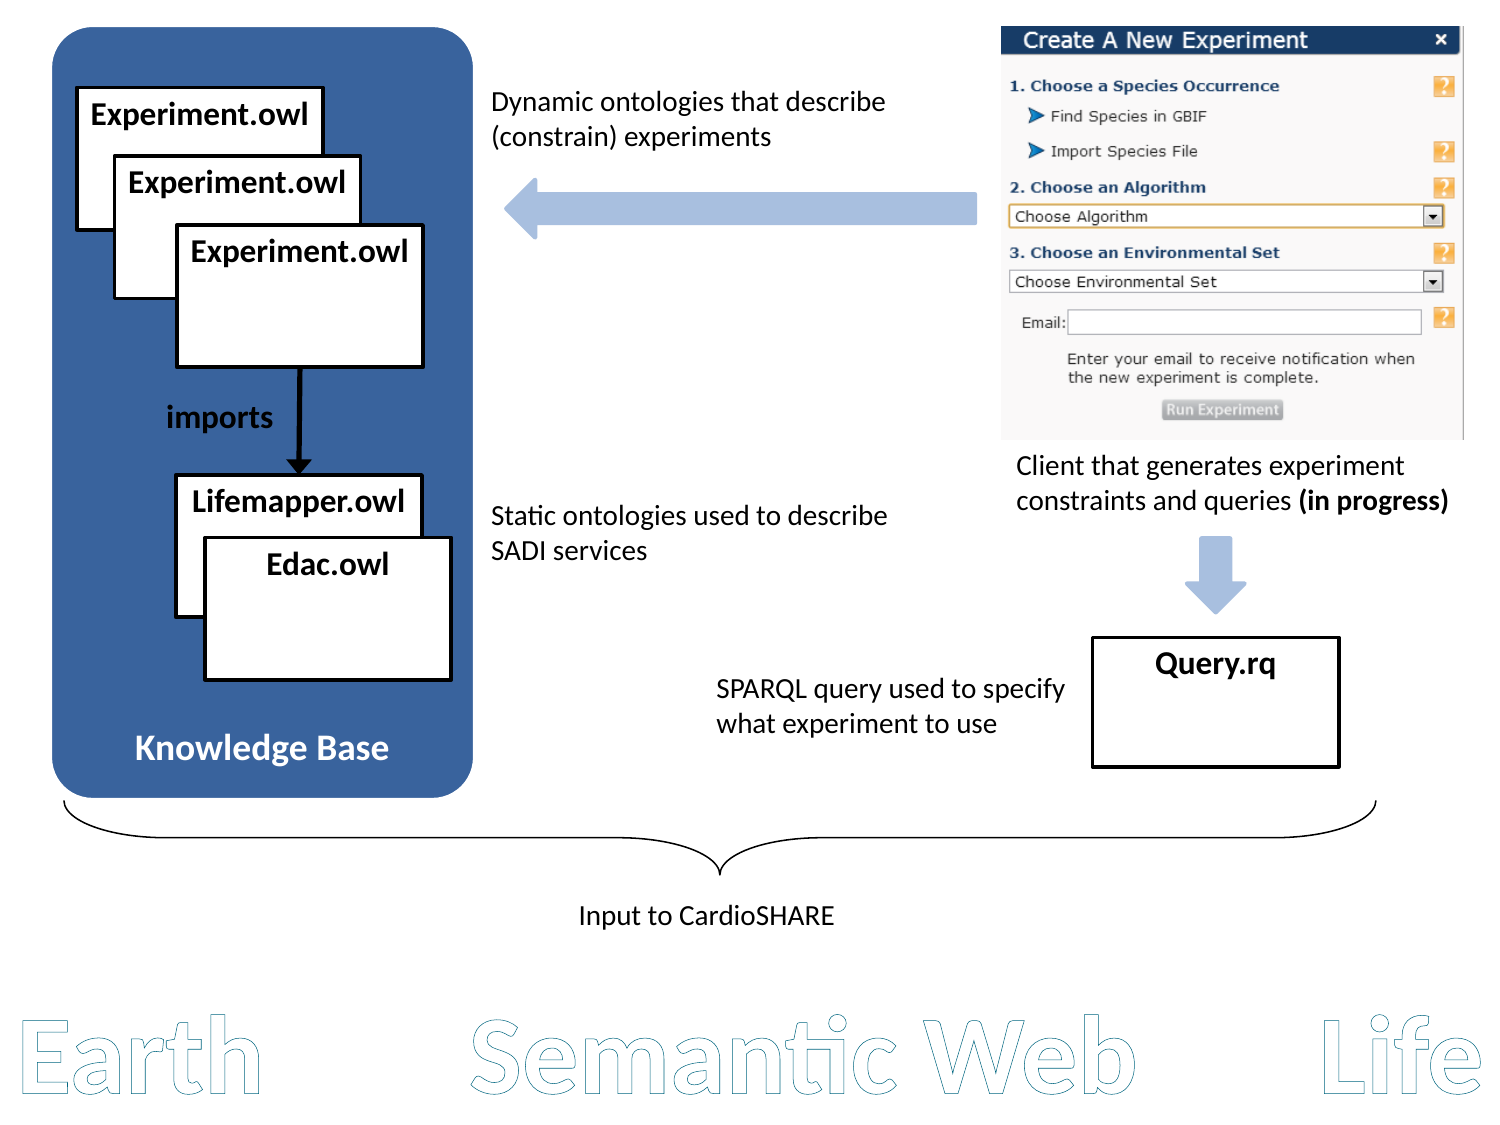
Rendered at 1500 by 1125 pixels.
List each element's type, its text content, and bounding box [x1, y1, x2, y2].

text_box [49, 24, 476, 801]
picture [1001, 26, 1465, 441]
text_box [65, 800, 1377, 876]
text_box Static ontologies used to describe SADI services [479, 489, 927, 574]
text_box SPARQL query used to specify what experiment to use [701, 662, 1102, 748]
text_box Client that generates experiment constraints and queries (in progress) [1001, 439, 1477, 524]
text_box Input to CardioSHARE [563, 889, 964, 939]
text_box Semantic Web [453, 973, 1154, 1124]
text_box Life [1303, 973, 1500, 1124]
text_box Query.rq [1092, 637, 1339, 767]
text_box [76, 87, 424, 368]
text_box Earth [1, 973, 280, 1124]
text_box [1184, 536, 1247, 615]
text_box Dynamic ontologies that describe (constrain) experiments [479, 75, 927, 160]
text_box [504, 177, 978, 240]
